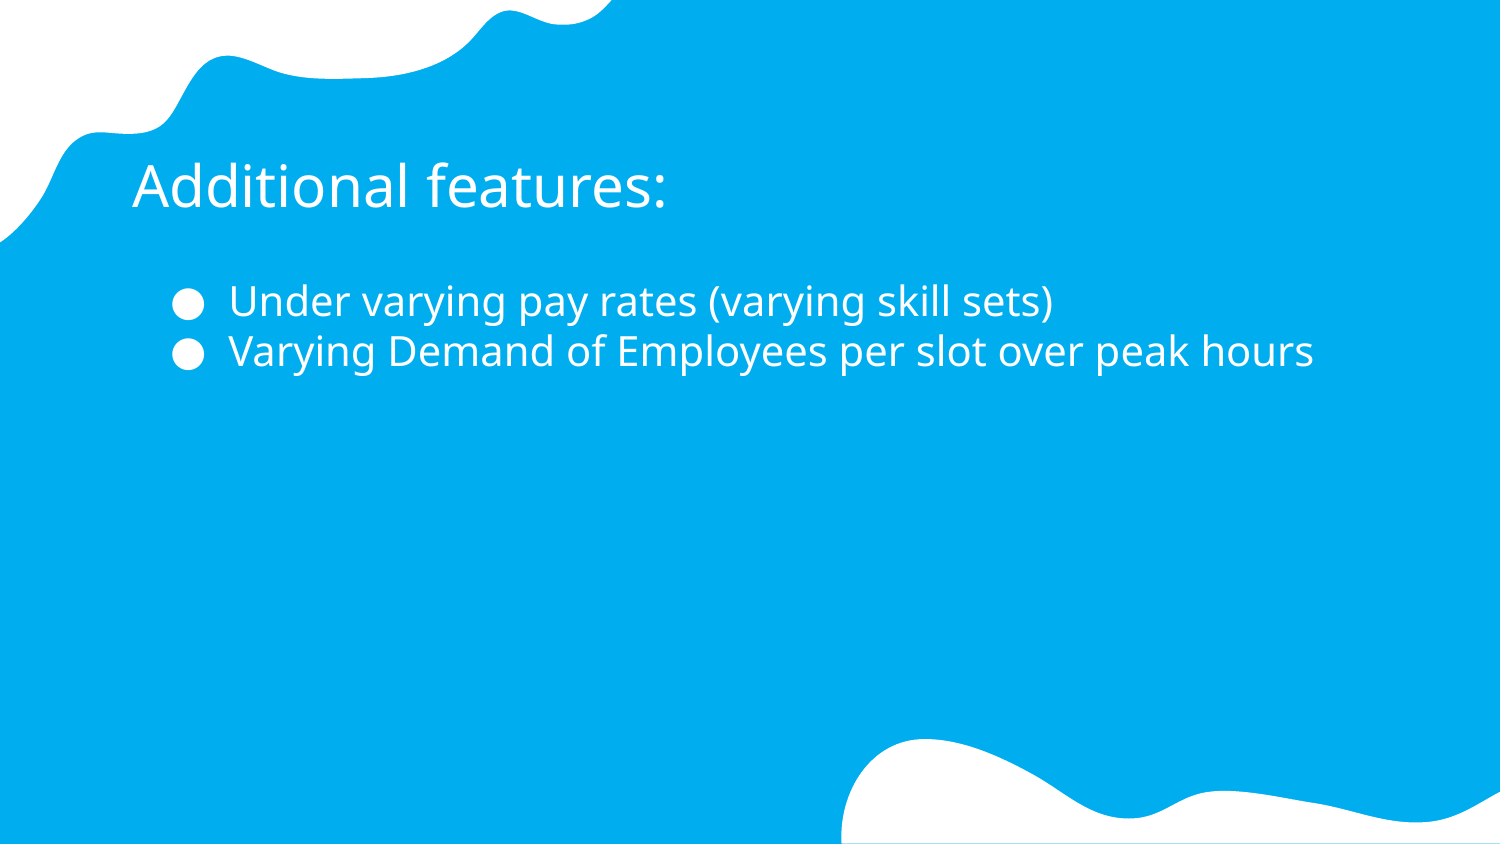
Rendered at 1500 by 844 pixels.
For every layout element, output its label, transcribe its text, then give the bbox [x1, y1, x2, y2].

text_box Under varying pay rates (varying skill sets) Varying Demand of Employees per slot over peak hours [138, 259, 1383, 390]
text_box Additional features: [116, 134, 855, 235]
